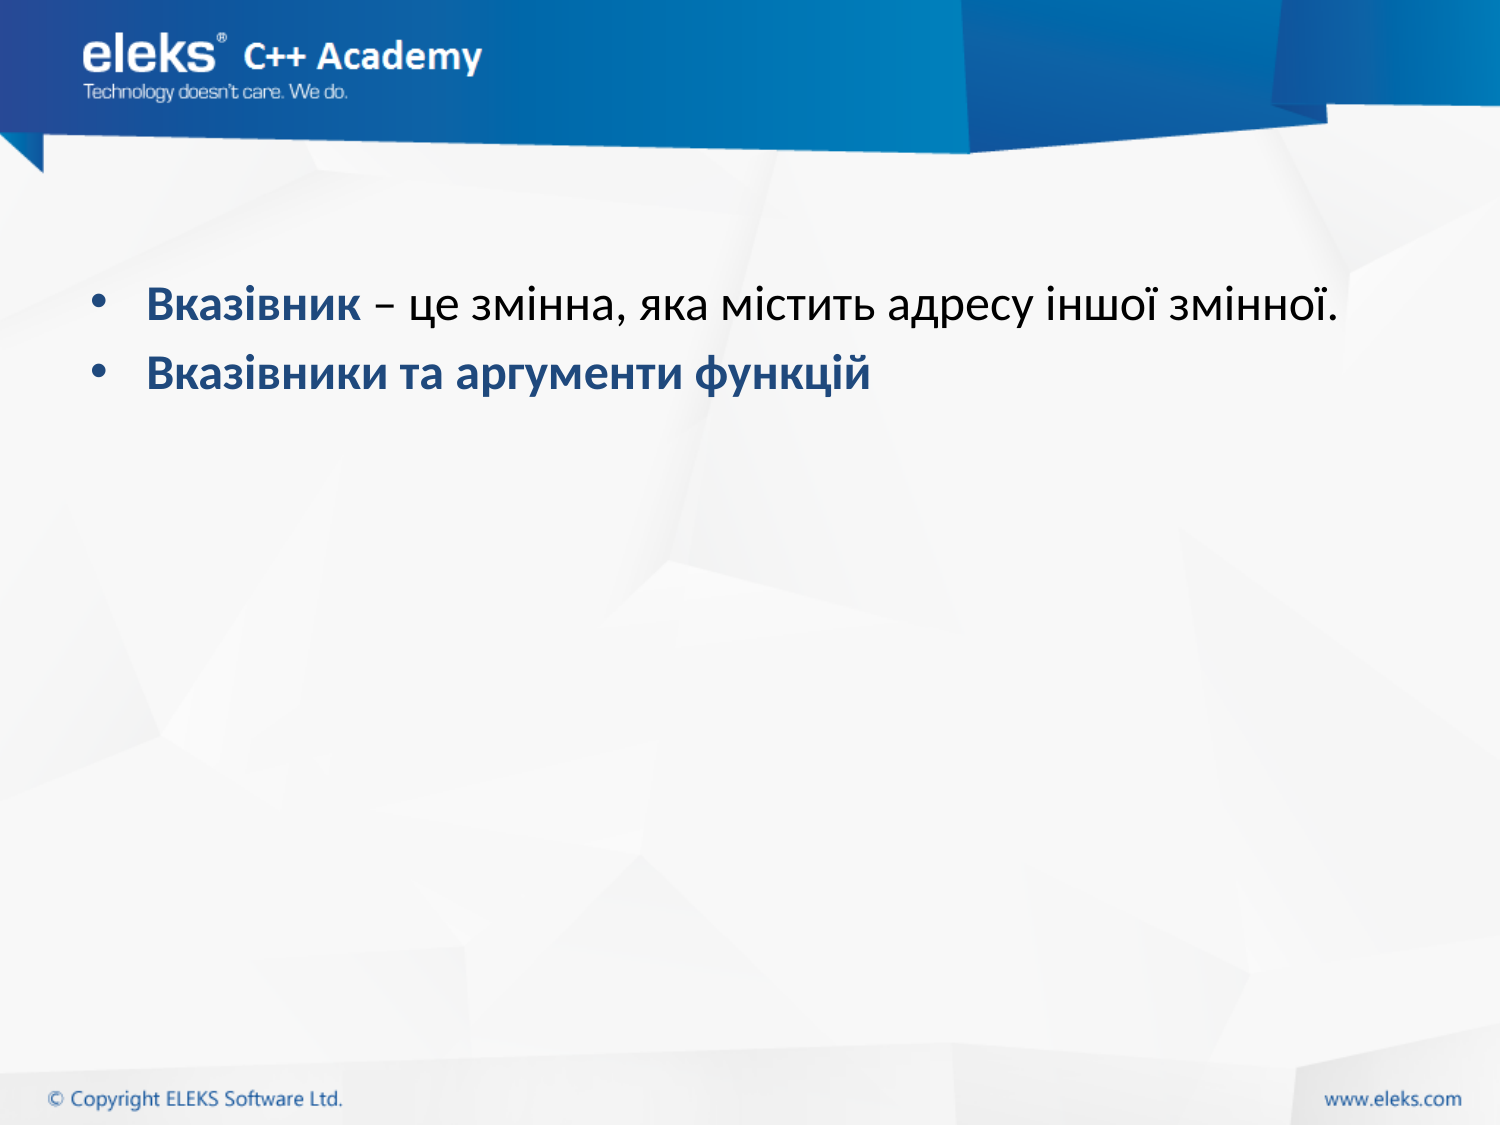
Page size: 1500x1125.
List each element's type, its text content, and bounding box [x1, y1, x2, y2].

picture [0, 0, 1500, 1125]
list Вказівник – це змінна, яка містить адресу іншої змінної. Вказівники та аргументи функцій [75, 262, 1425, 1005]
